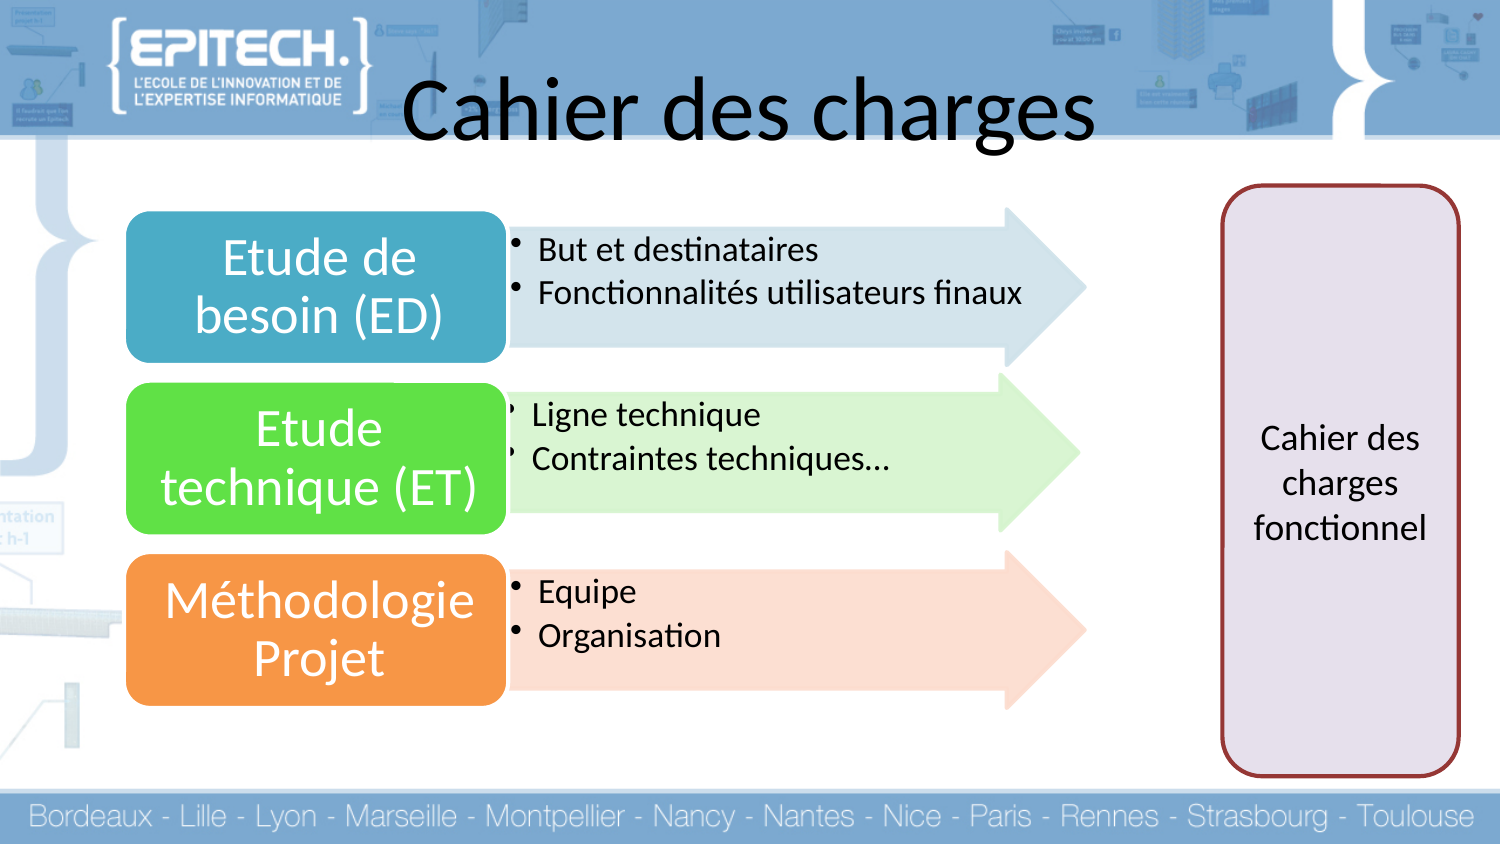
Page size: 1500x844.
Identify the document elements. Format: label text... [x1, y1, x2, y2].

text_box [123, 208, 1085, 709]
title Cahier des charges [75, 33, 1425, 175]
picture [0, 0, 1500, 844]
text_box Cahier des charges fonctionnel [1220, 183, 1461, 779]
